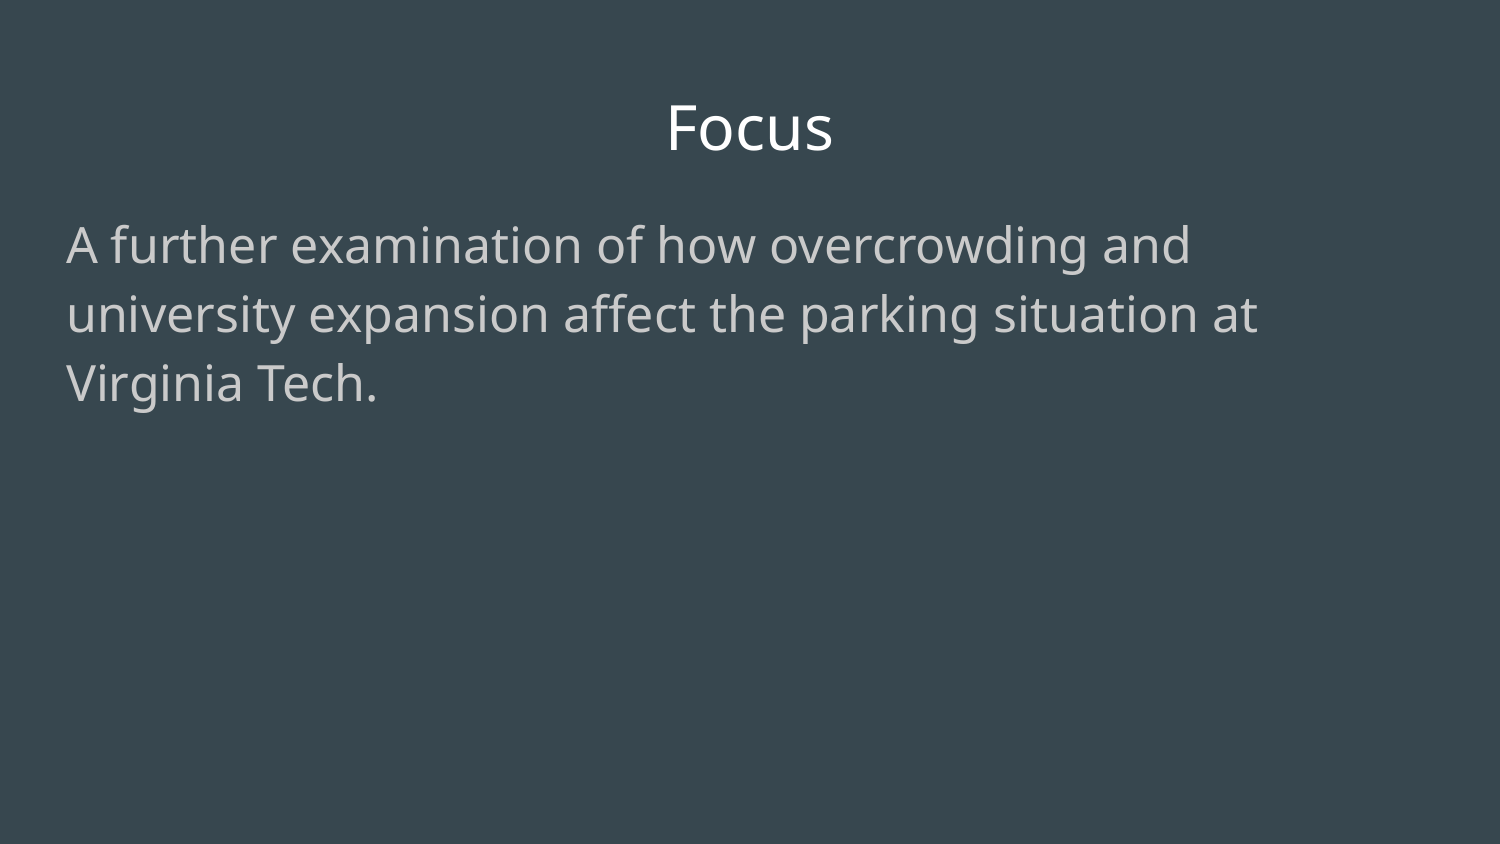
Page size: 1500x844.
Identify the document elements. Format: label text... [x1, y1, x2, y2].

list A further examination of how overcrowding and university expansion affect the parking situation at Virginia Tech. [51, 189, 1449, 750]
title Focus [51, 72, 1449, 167]
